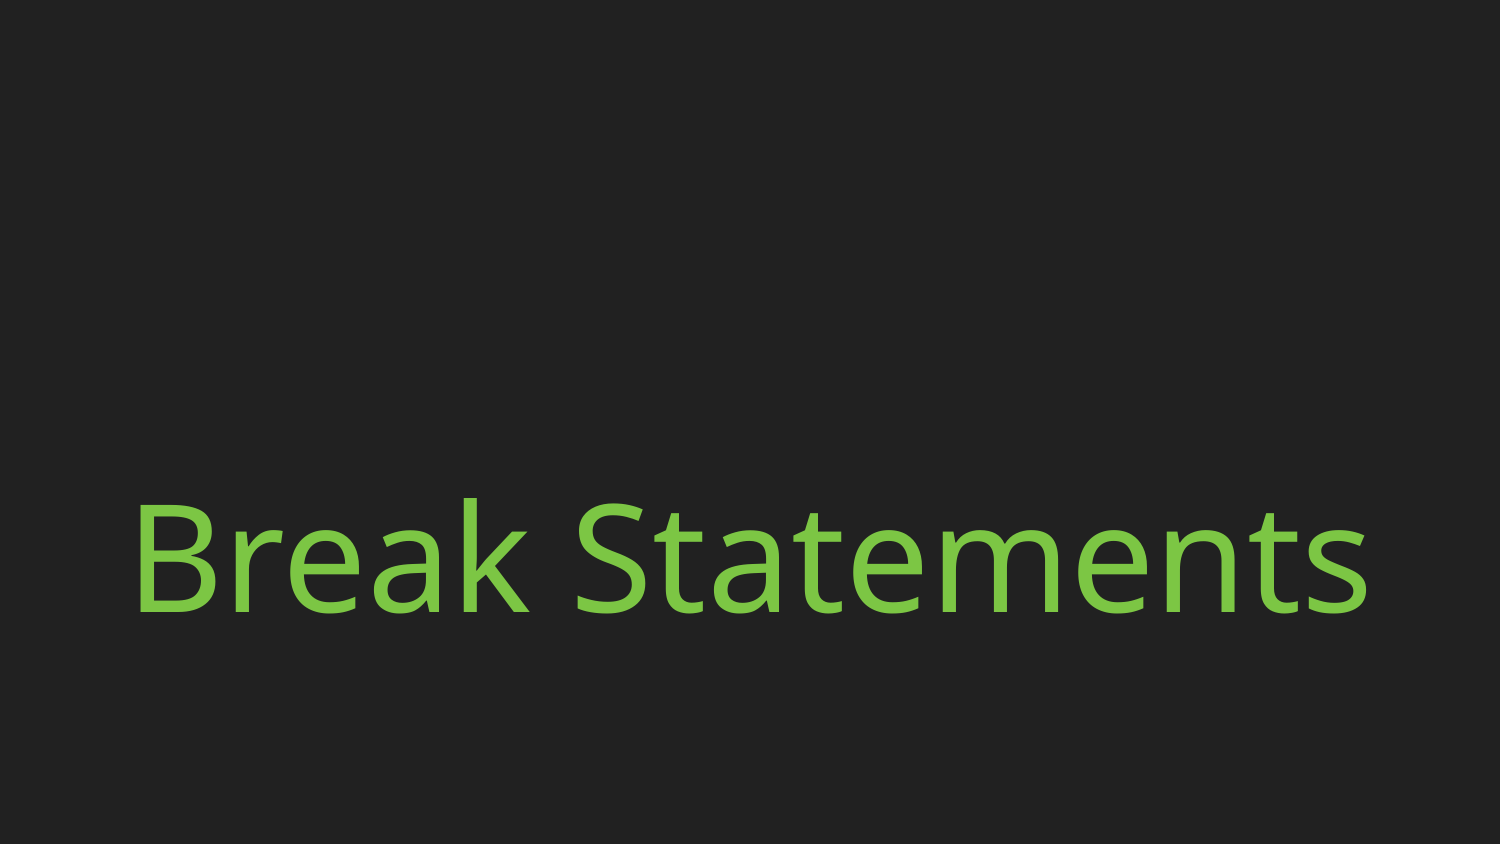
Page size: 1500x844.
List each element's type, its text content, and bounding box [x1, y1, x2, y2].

title Break Statements [51, 335, 1449, 658]
